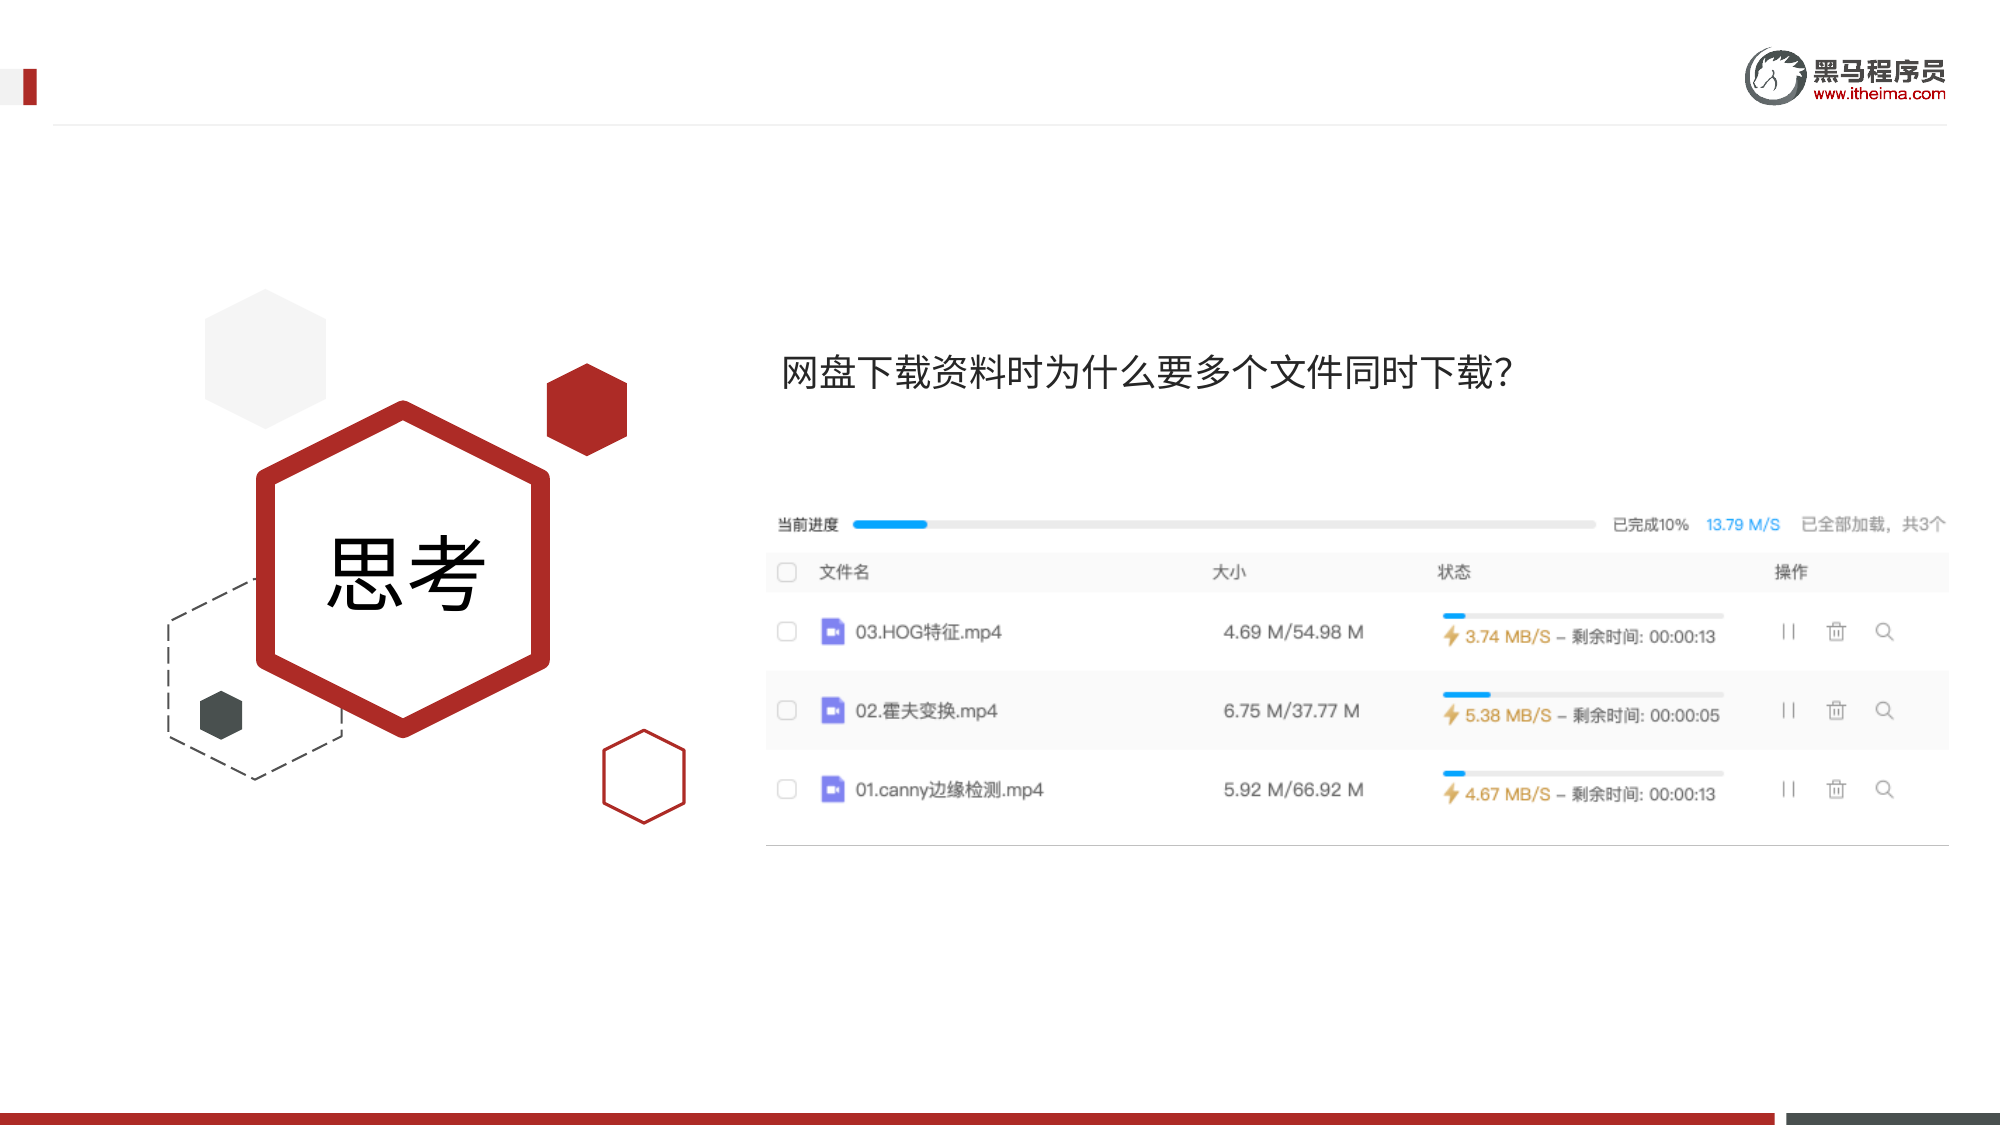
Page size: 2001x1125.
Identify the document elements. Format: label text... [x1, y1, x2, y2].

list 网盘下载资料时为什么要多个文件同时下载？ [766, 245, 1644, 453]
picture [1744, 46, 1946, 106]
picture [766, 498, 1949, 848]
